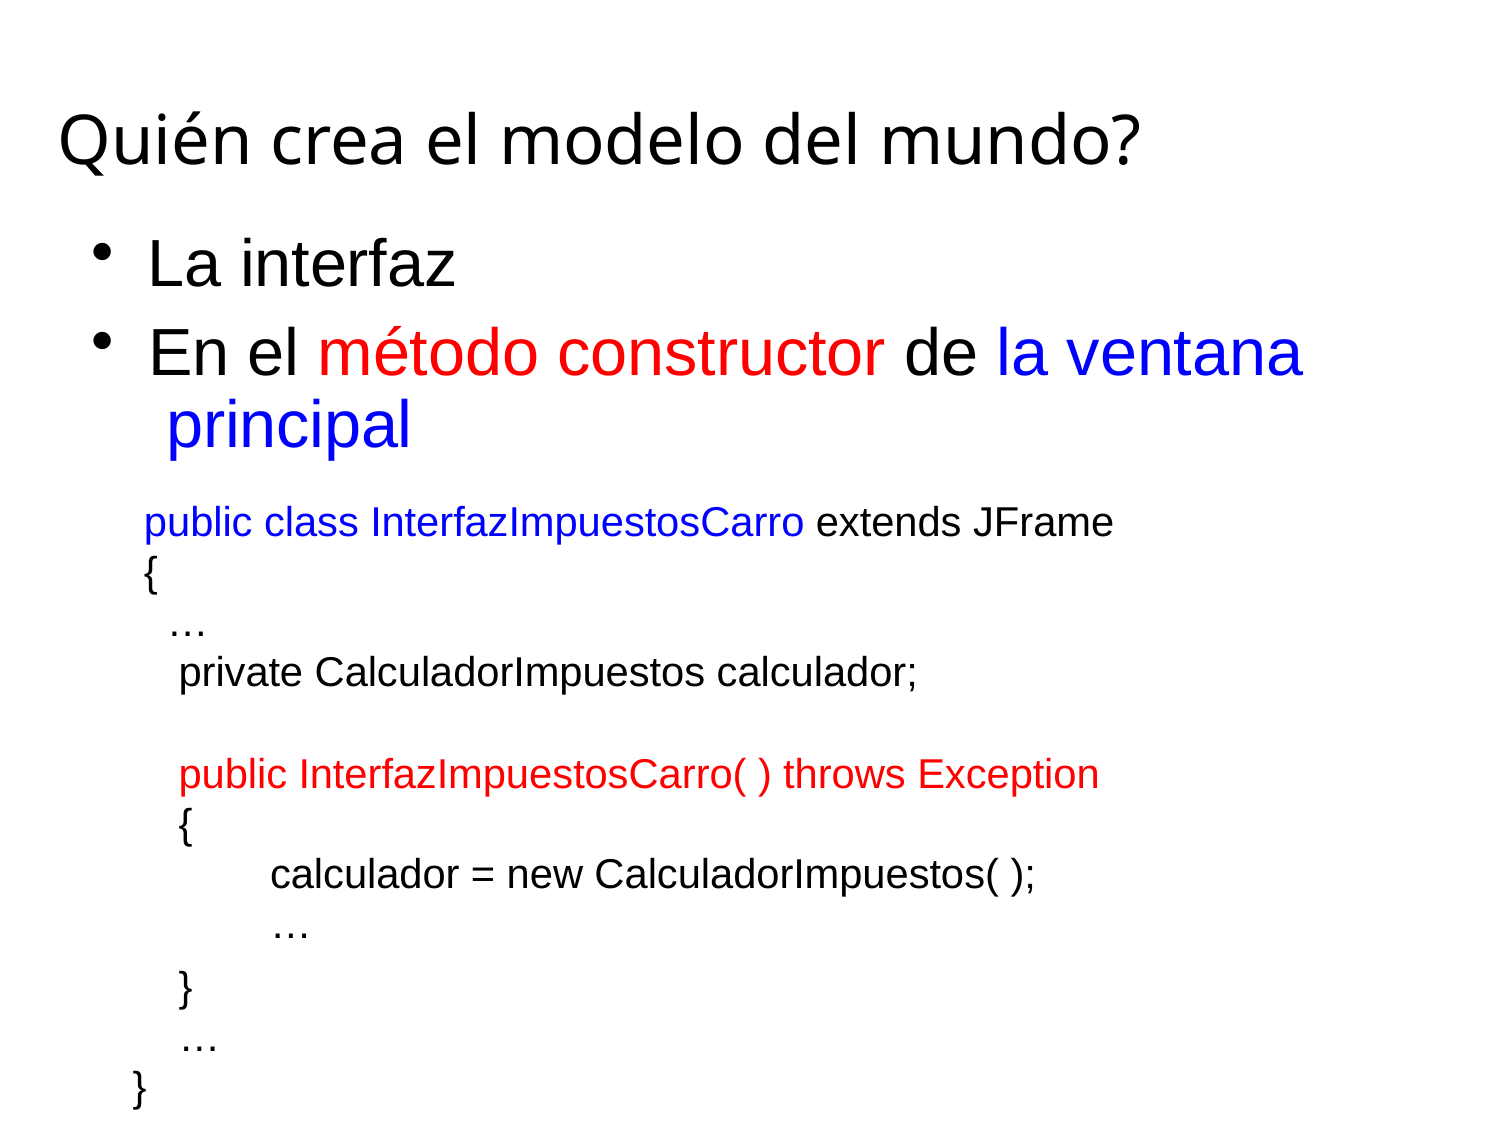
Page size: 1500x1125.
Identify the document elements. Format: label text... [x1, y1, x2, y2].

text_box } … [176, 962, 223, 1061]
text_box La interfaz En el método constructor de la ventana principal public class InterfazImpuestosCarro extends JFrame { … private CalculadorImpuestos calculador; public InterfazImpuestosCarro( ) throws Exception { calculador = new CalculadorImpuestos( ); … [89, 209, 1308, 947]
title Quién crea el modelo del mundo? [55, 41, 1438, 232]
text_box } [130, 1062, 149, 1111]
